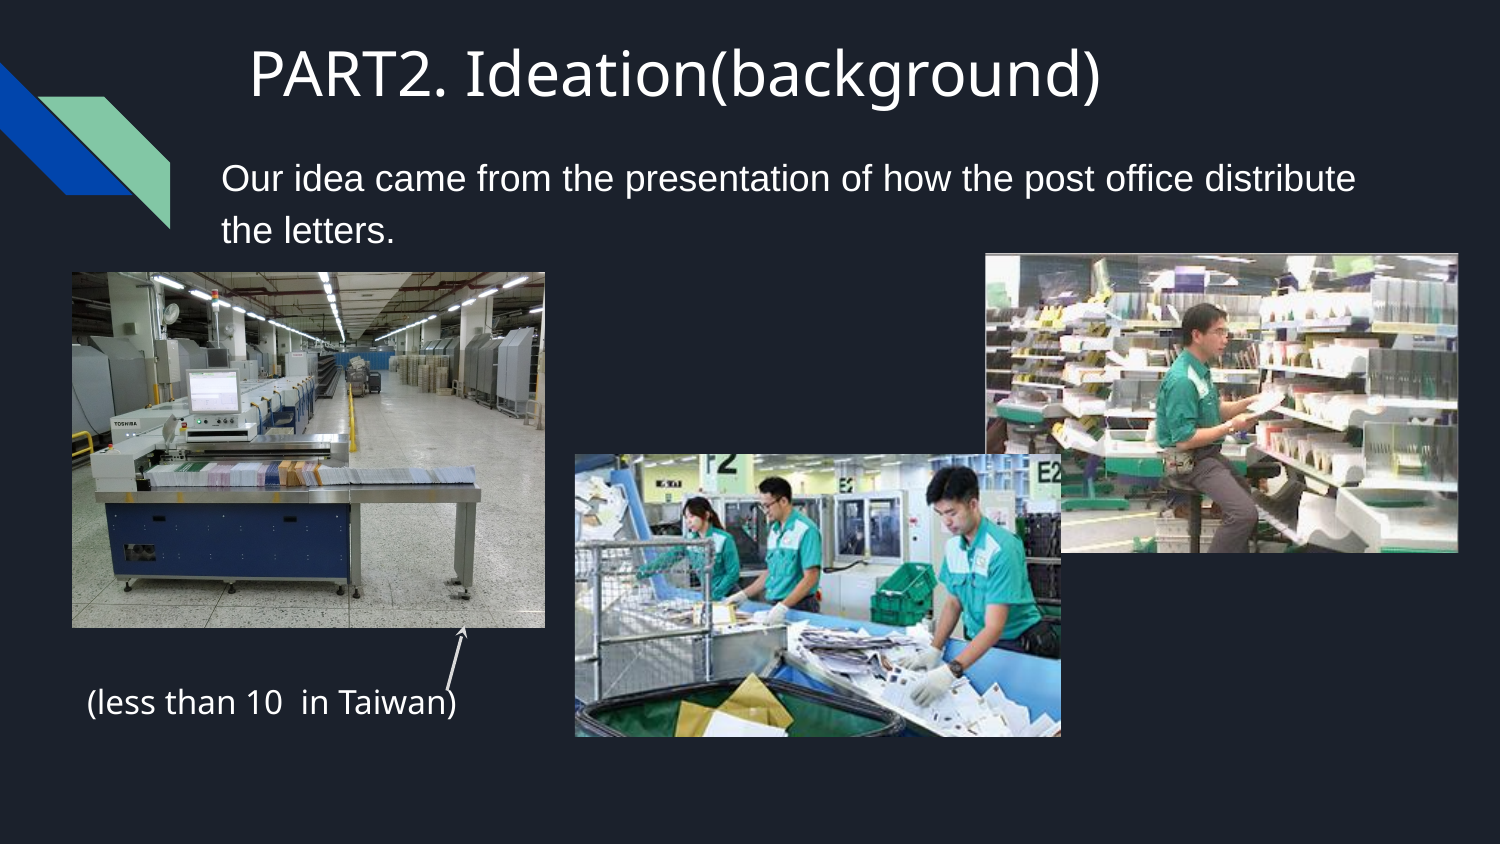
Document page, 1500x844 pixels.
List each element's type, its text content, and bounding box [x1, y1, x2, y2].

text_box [446, 624, 465, 691]
title PART2. Ideation(background) [233, 19, 1241, 125]
list Our idea came from the presentation of how the post office distribute the letters. [200, 144, 1434, 295]
text_box (less than 10 in Taiwan) [72, 665, 507, 737]
picture [574, 253, 1459, 737]
picture [71, 272, 546, 628]
